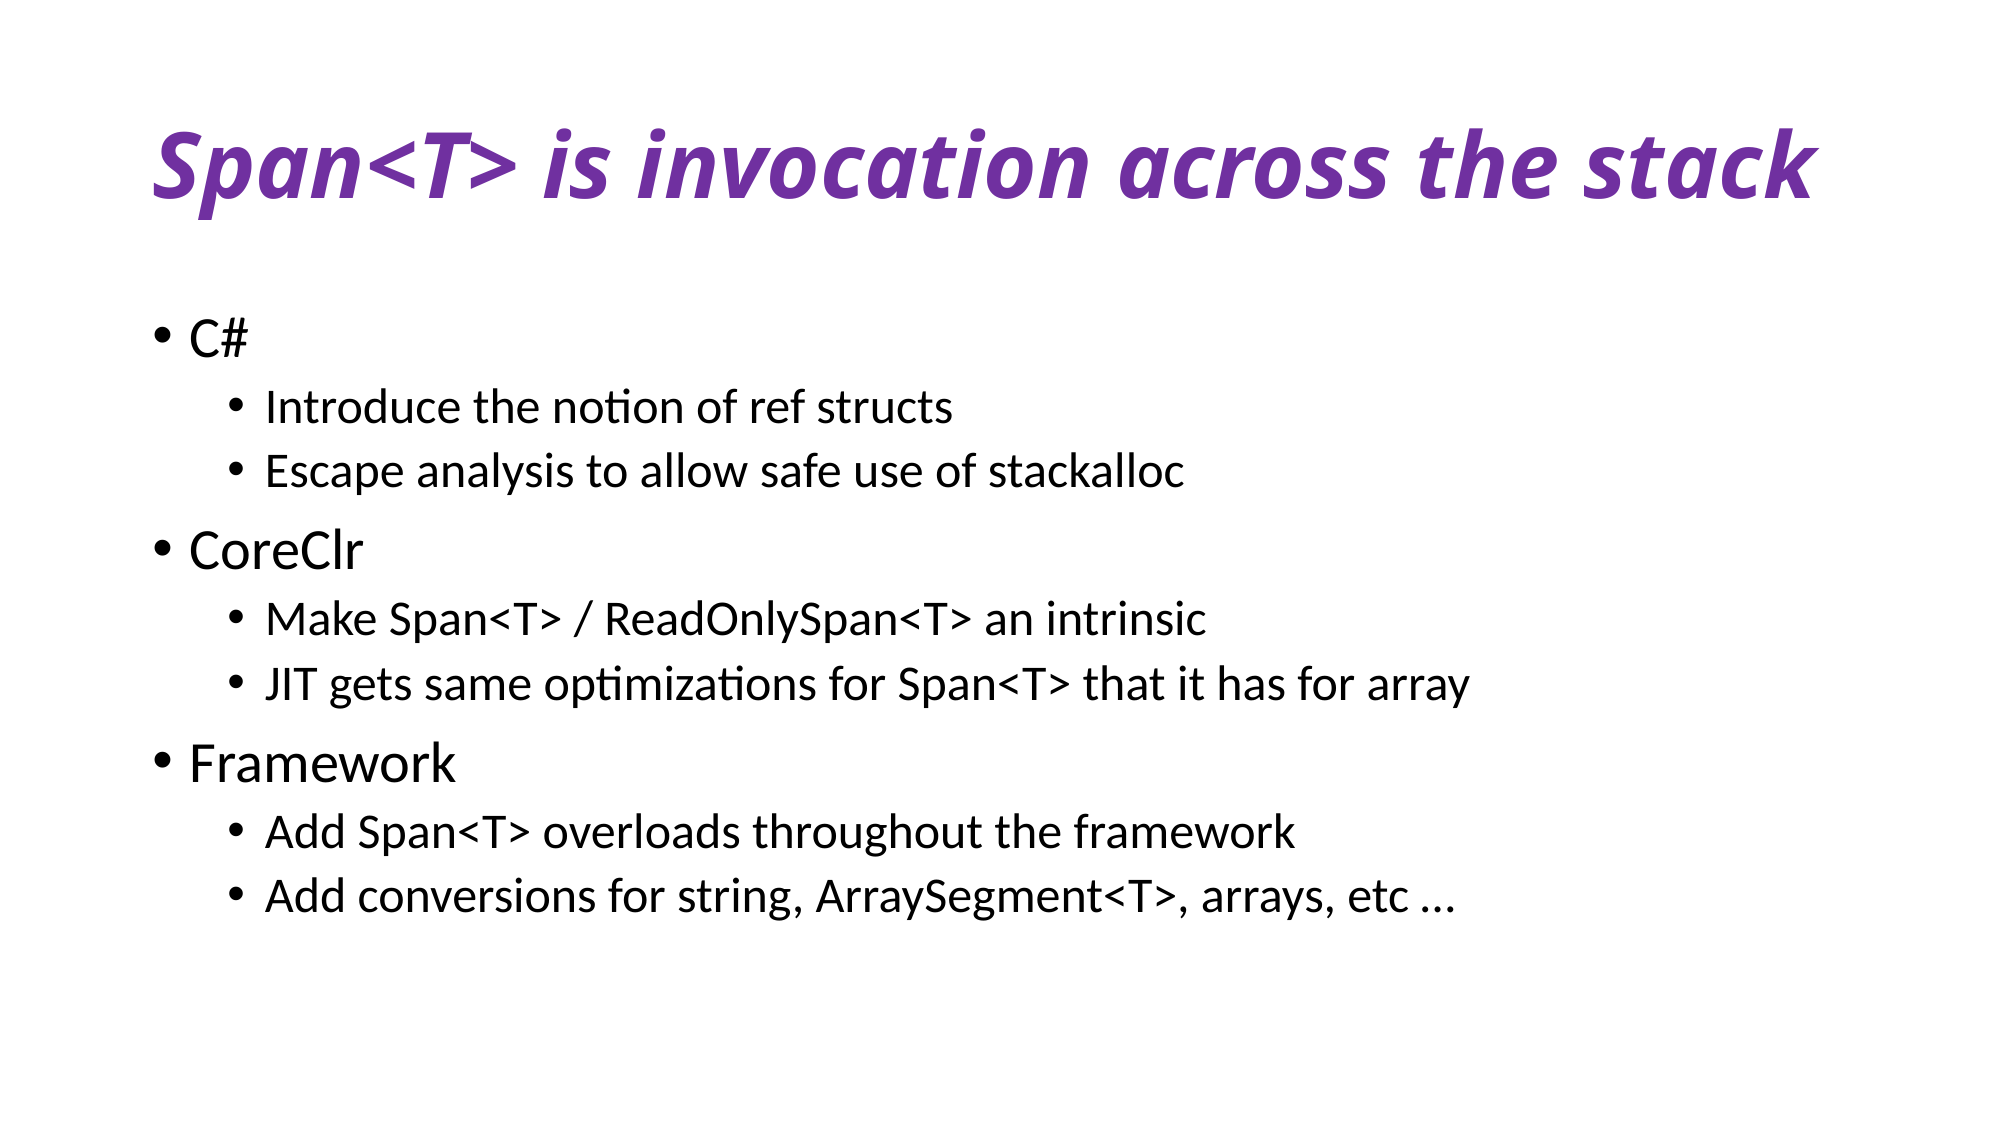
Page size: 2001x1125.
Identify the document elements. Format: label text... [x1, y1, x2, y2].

title Span<T> is invocation across the stack [137, 59, 1863, 278]
list C# Introduce the notion of ref structs Escape analysis to allow safe use of stackalloc CoreClr Make Span<T> / ReadOnlySpan<T> an intrinsic JIT gets same optimizations for Span<T> that it has for array Framework Add Span<T> overloads throughout the framework Add conversions for string, ArraySegment<T>, arrays, etc … [137, 299, 1863, 1014]
